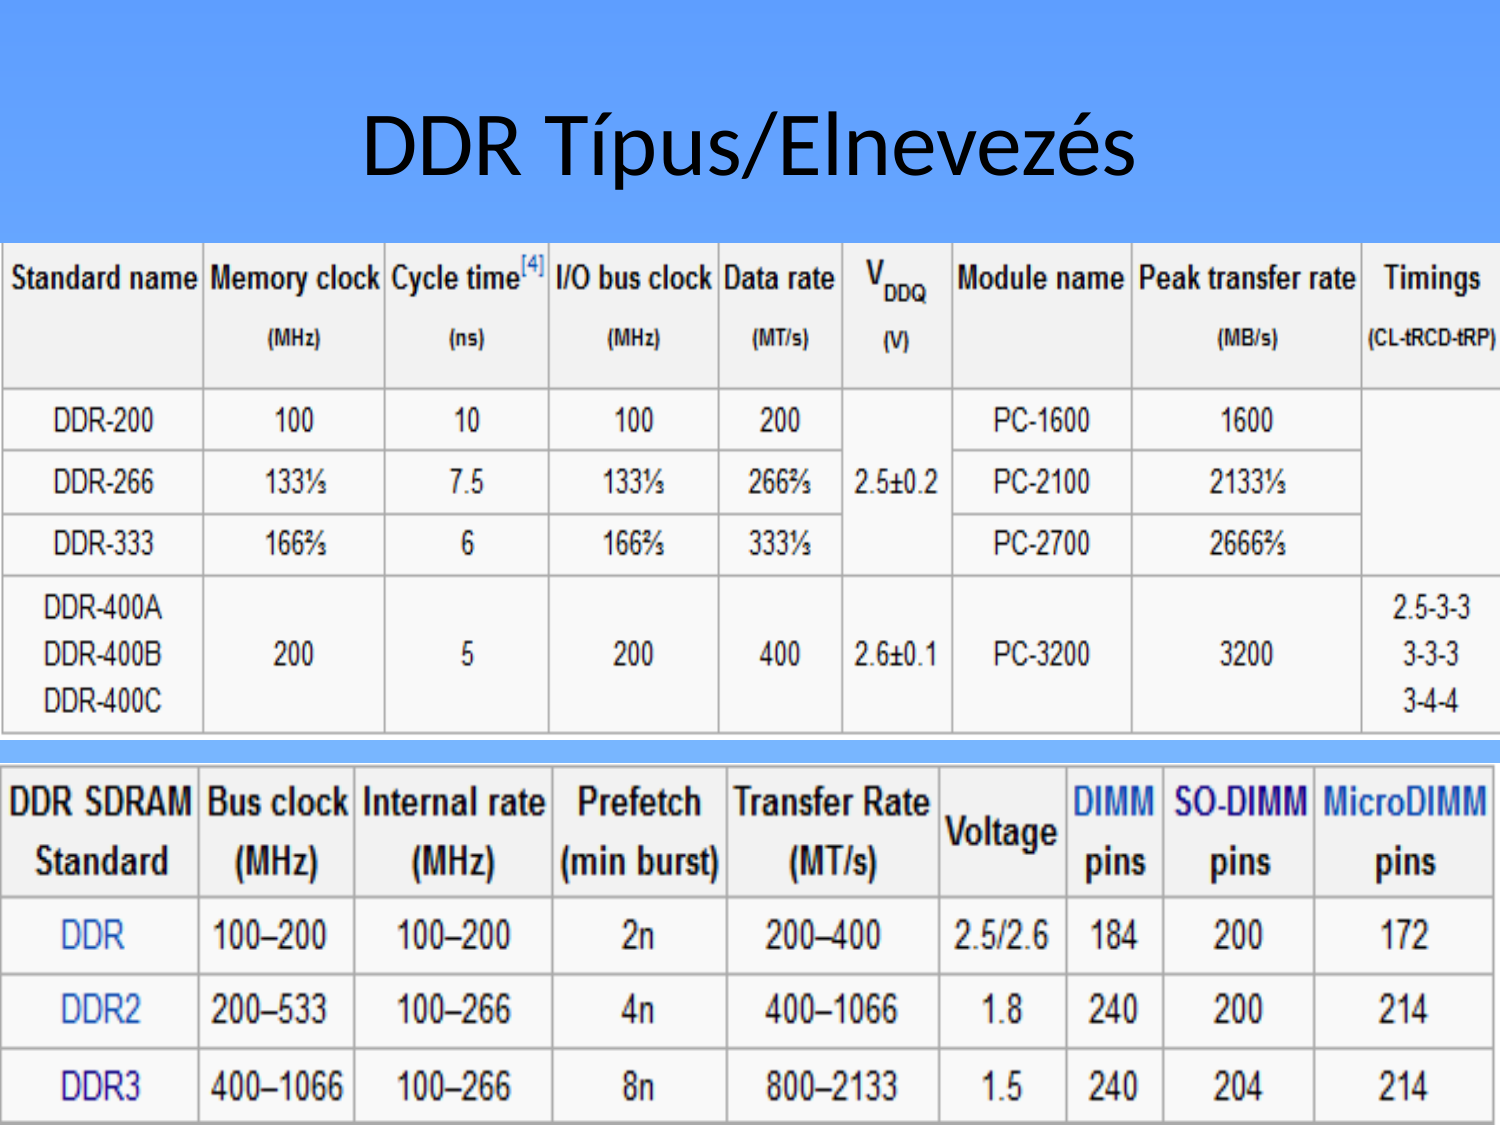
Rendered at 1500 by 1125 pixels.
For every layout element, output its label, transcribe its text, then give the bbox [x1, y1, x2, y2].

title DDR Típus/Elnevezés [75, 45, 1425, 233]
picture [0, 763, 1500, 1125]
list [0, 243, 1500, 740]
